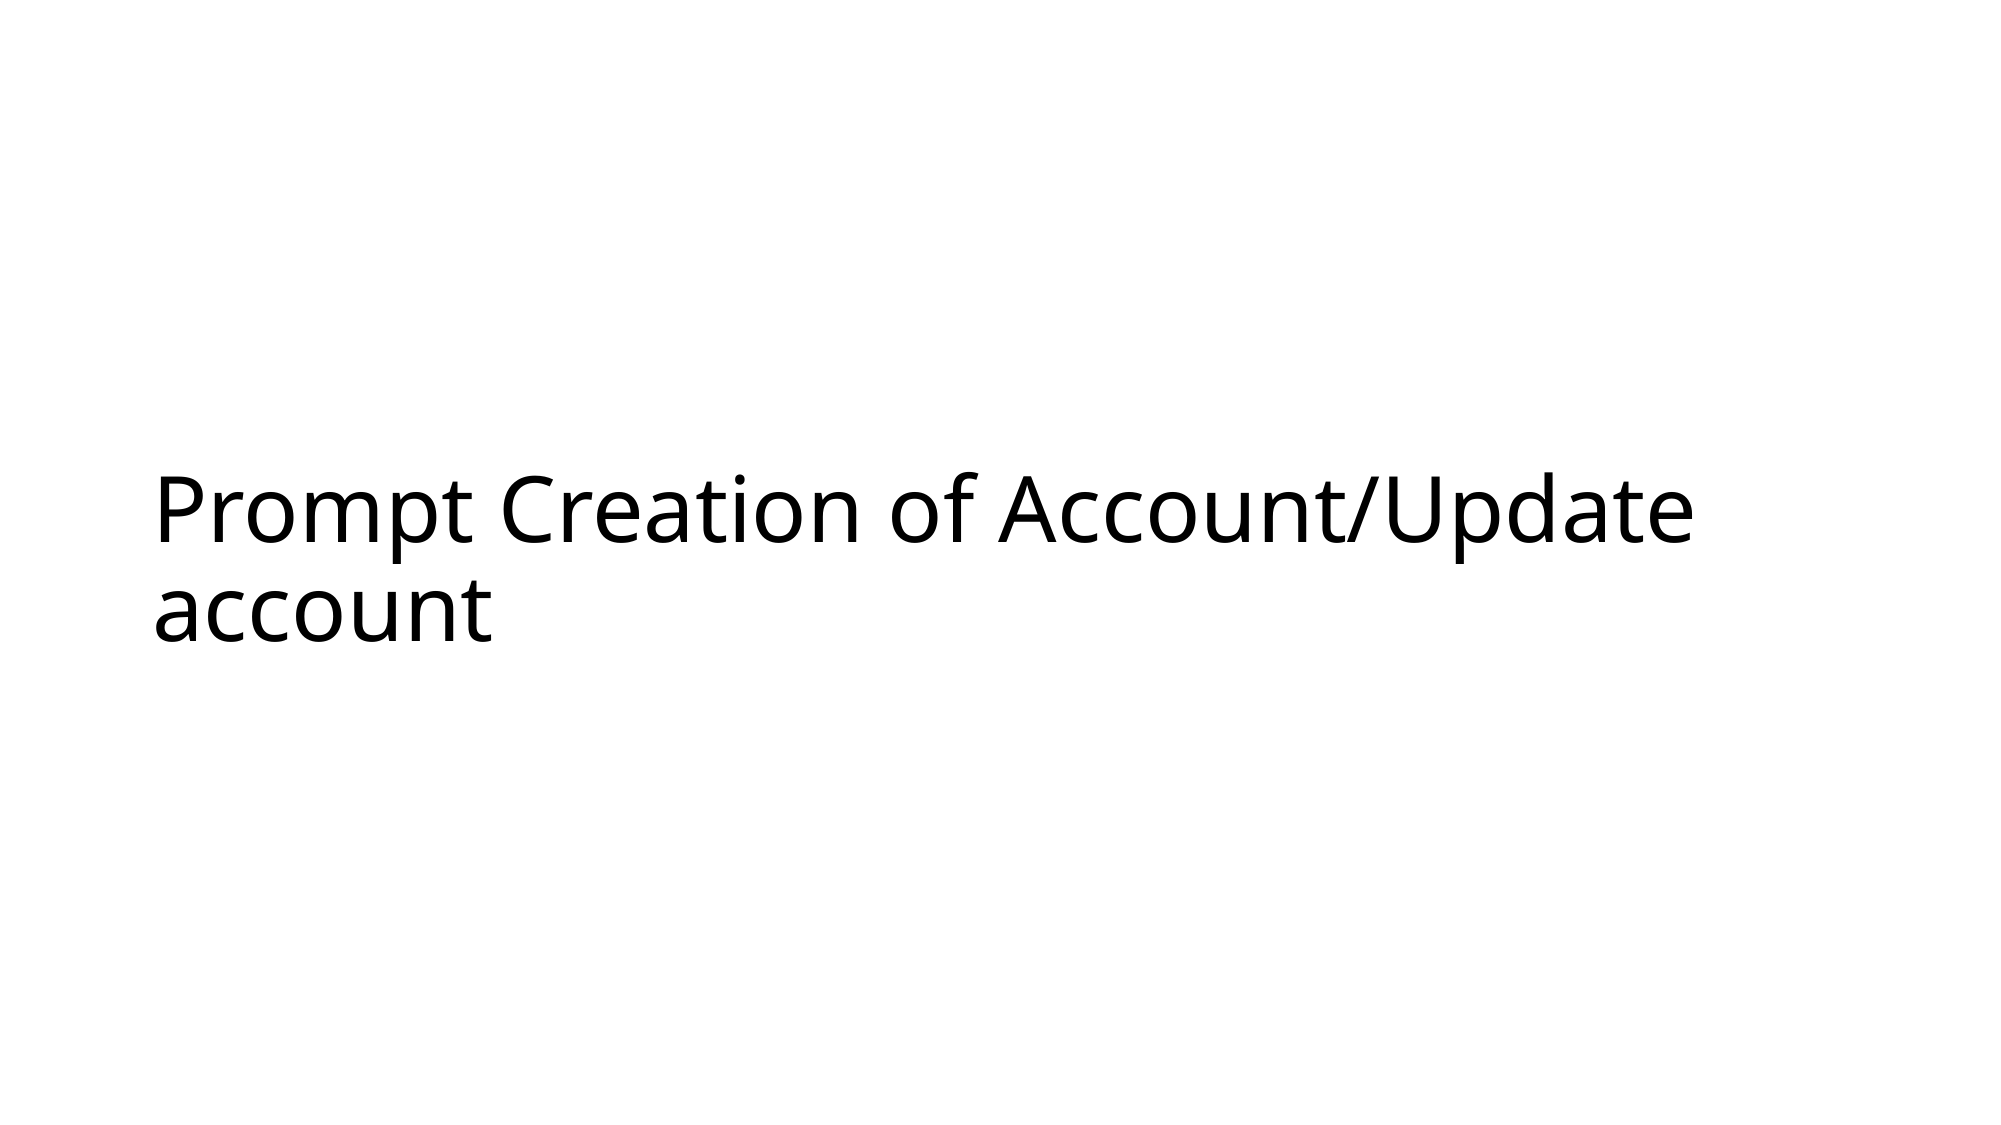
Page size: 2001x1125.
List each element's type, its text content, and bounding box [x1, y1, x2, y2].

title Prompt Creation of Account/Update account [137, 453, 1863, 672]
